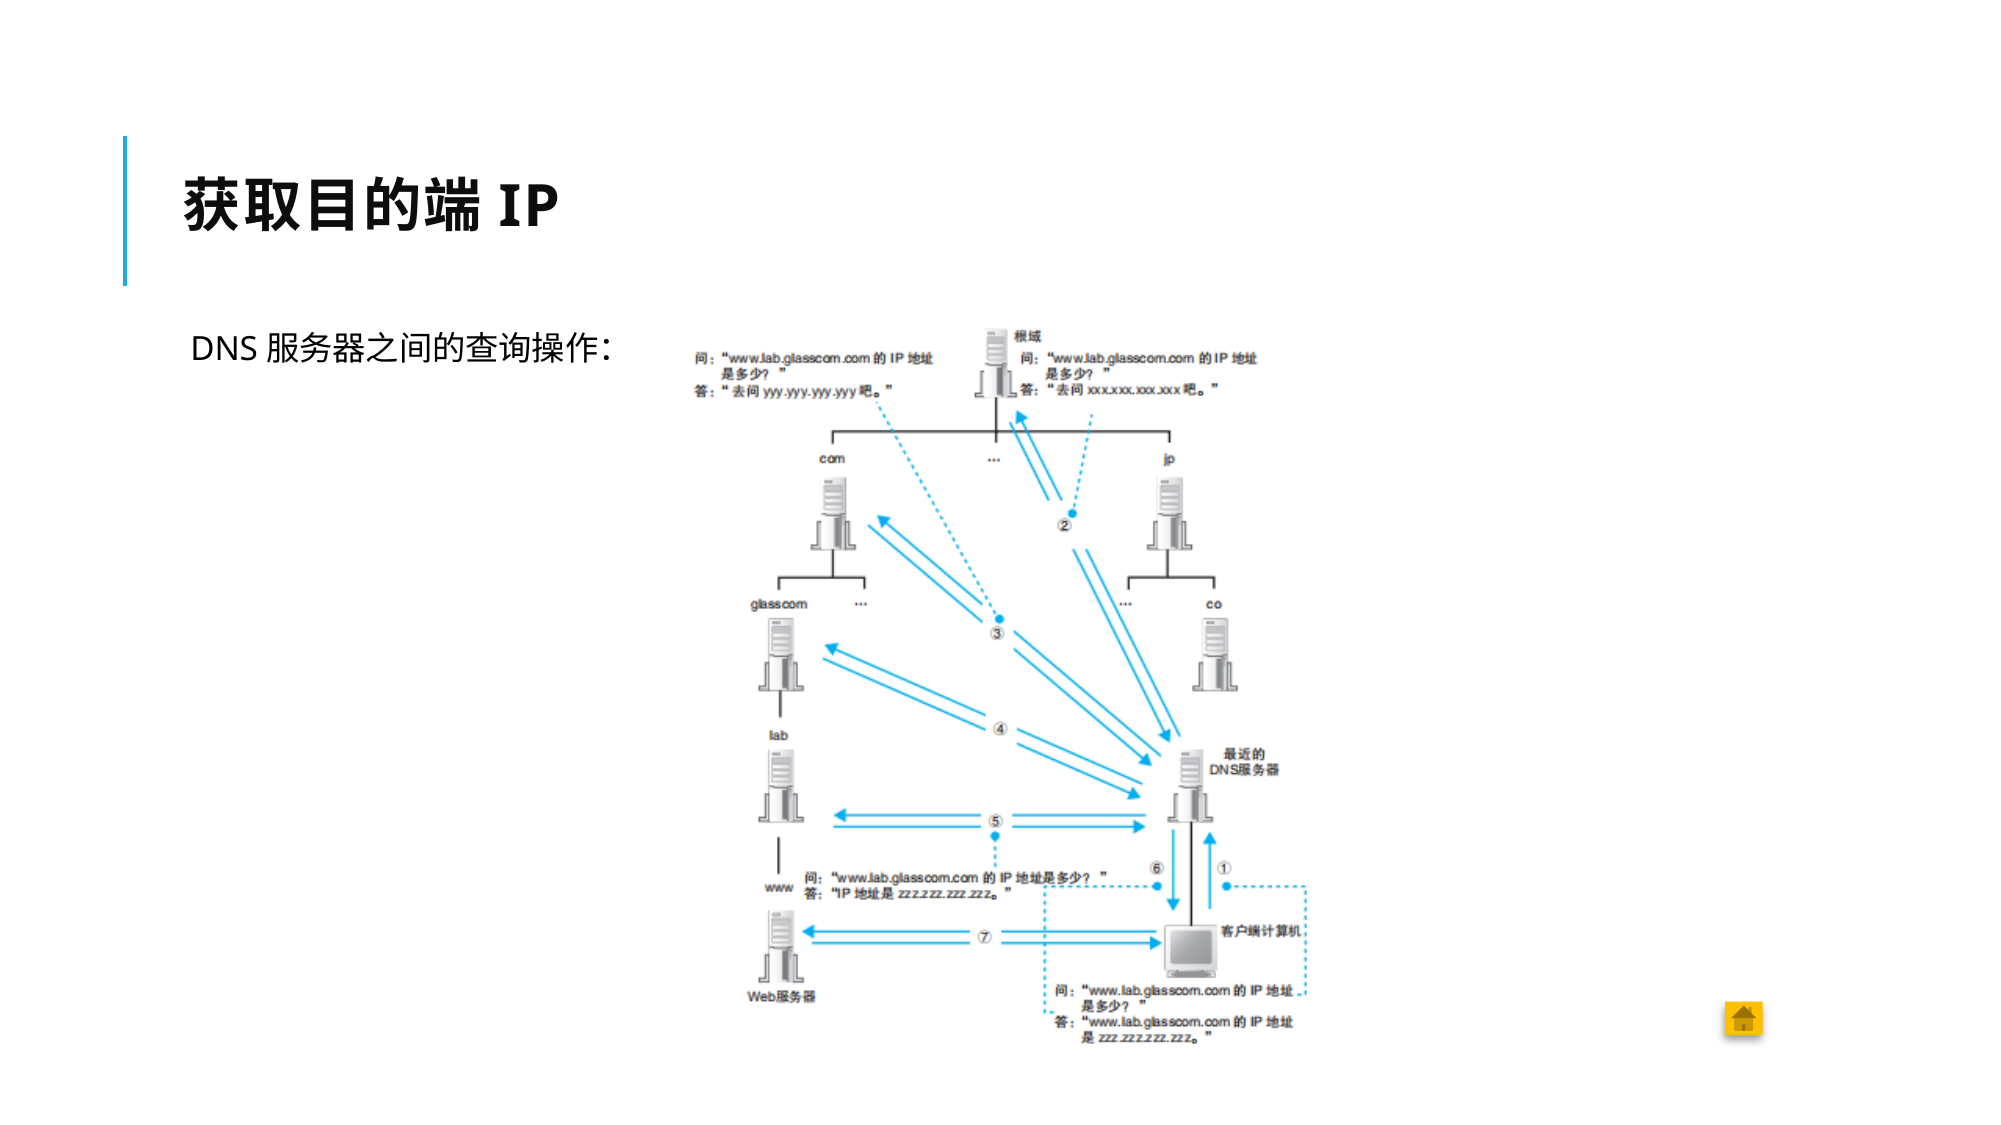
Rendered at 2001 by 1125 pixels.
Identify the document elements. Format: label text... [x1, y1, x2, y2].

list DNS服务器之间的查询操作： [168, 324, 1763, 1071]
picture [690, 323, 1310, 1047]
text_box [1724, 1000, 1764, 1036]
title 获取目的端IP [168, 131, 1763, 289]
